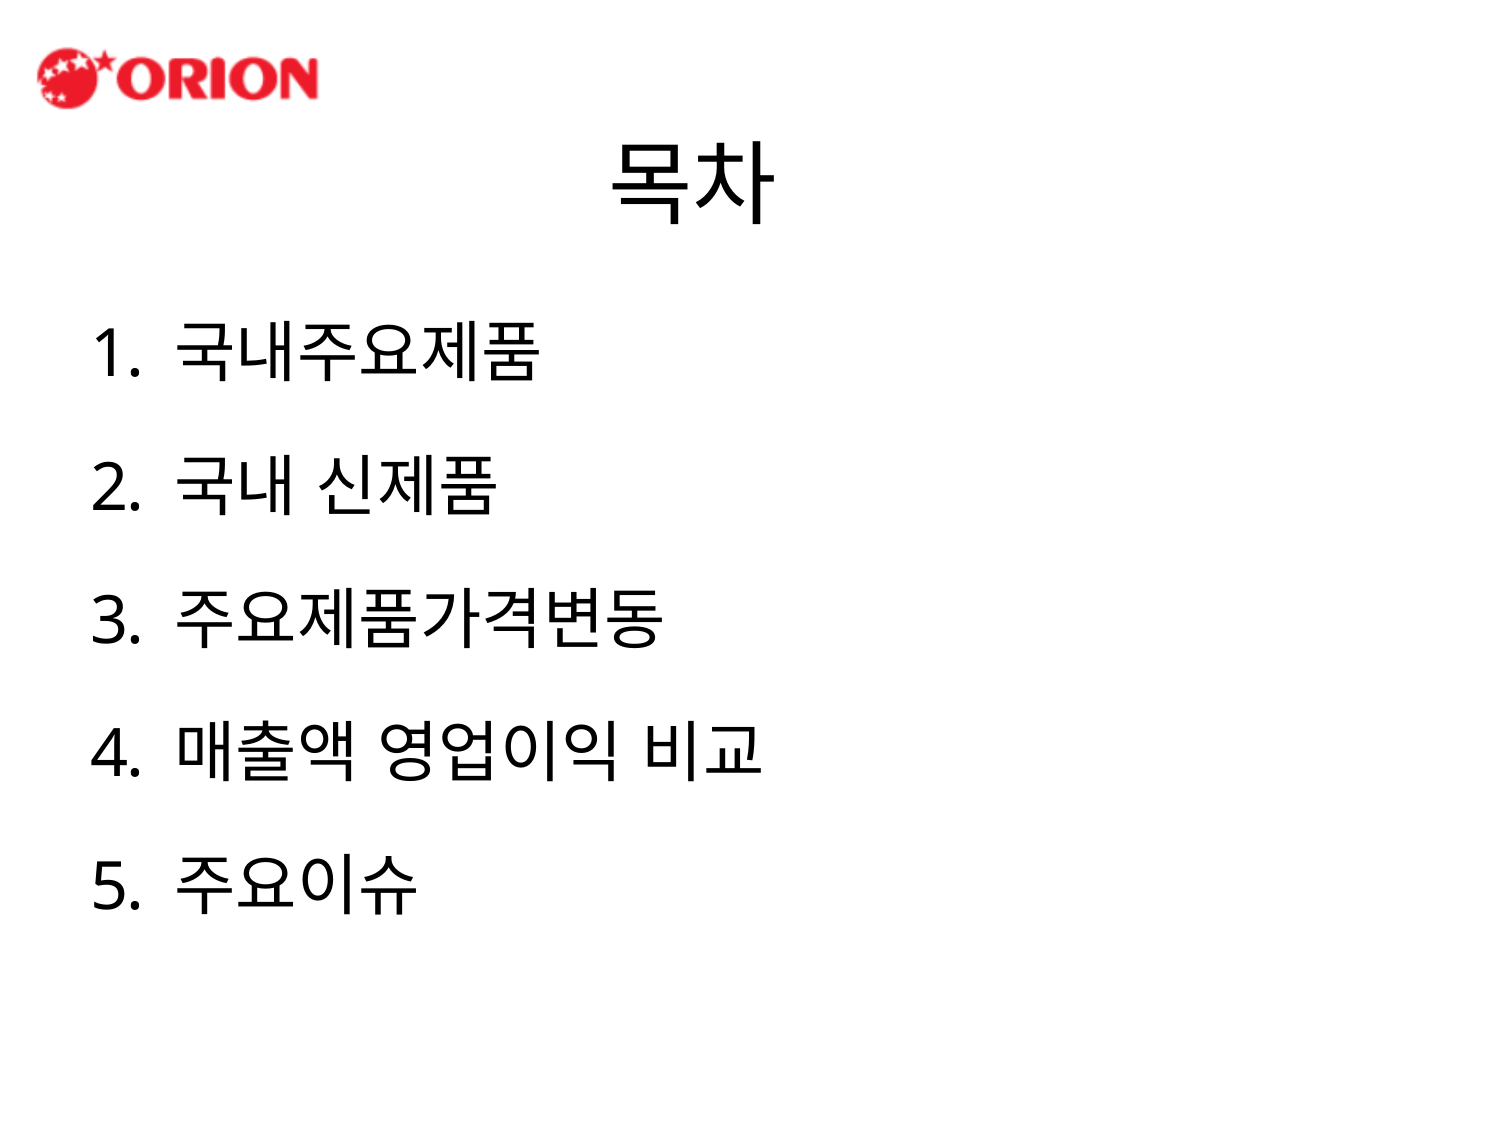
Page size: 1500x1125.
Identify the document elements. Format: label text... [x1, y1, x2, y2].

title 목차 [17, 87, 1368, 275]
list 국내주요제품 국내 신제품 주요제품가격변동 매출액 영업이익 비교 주요이슈 [75, 262, 1425, 1005]
picture [17, 19, 355, 122]
